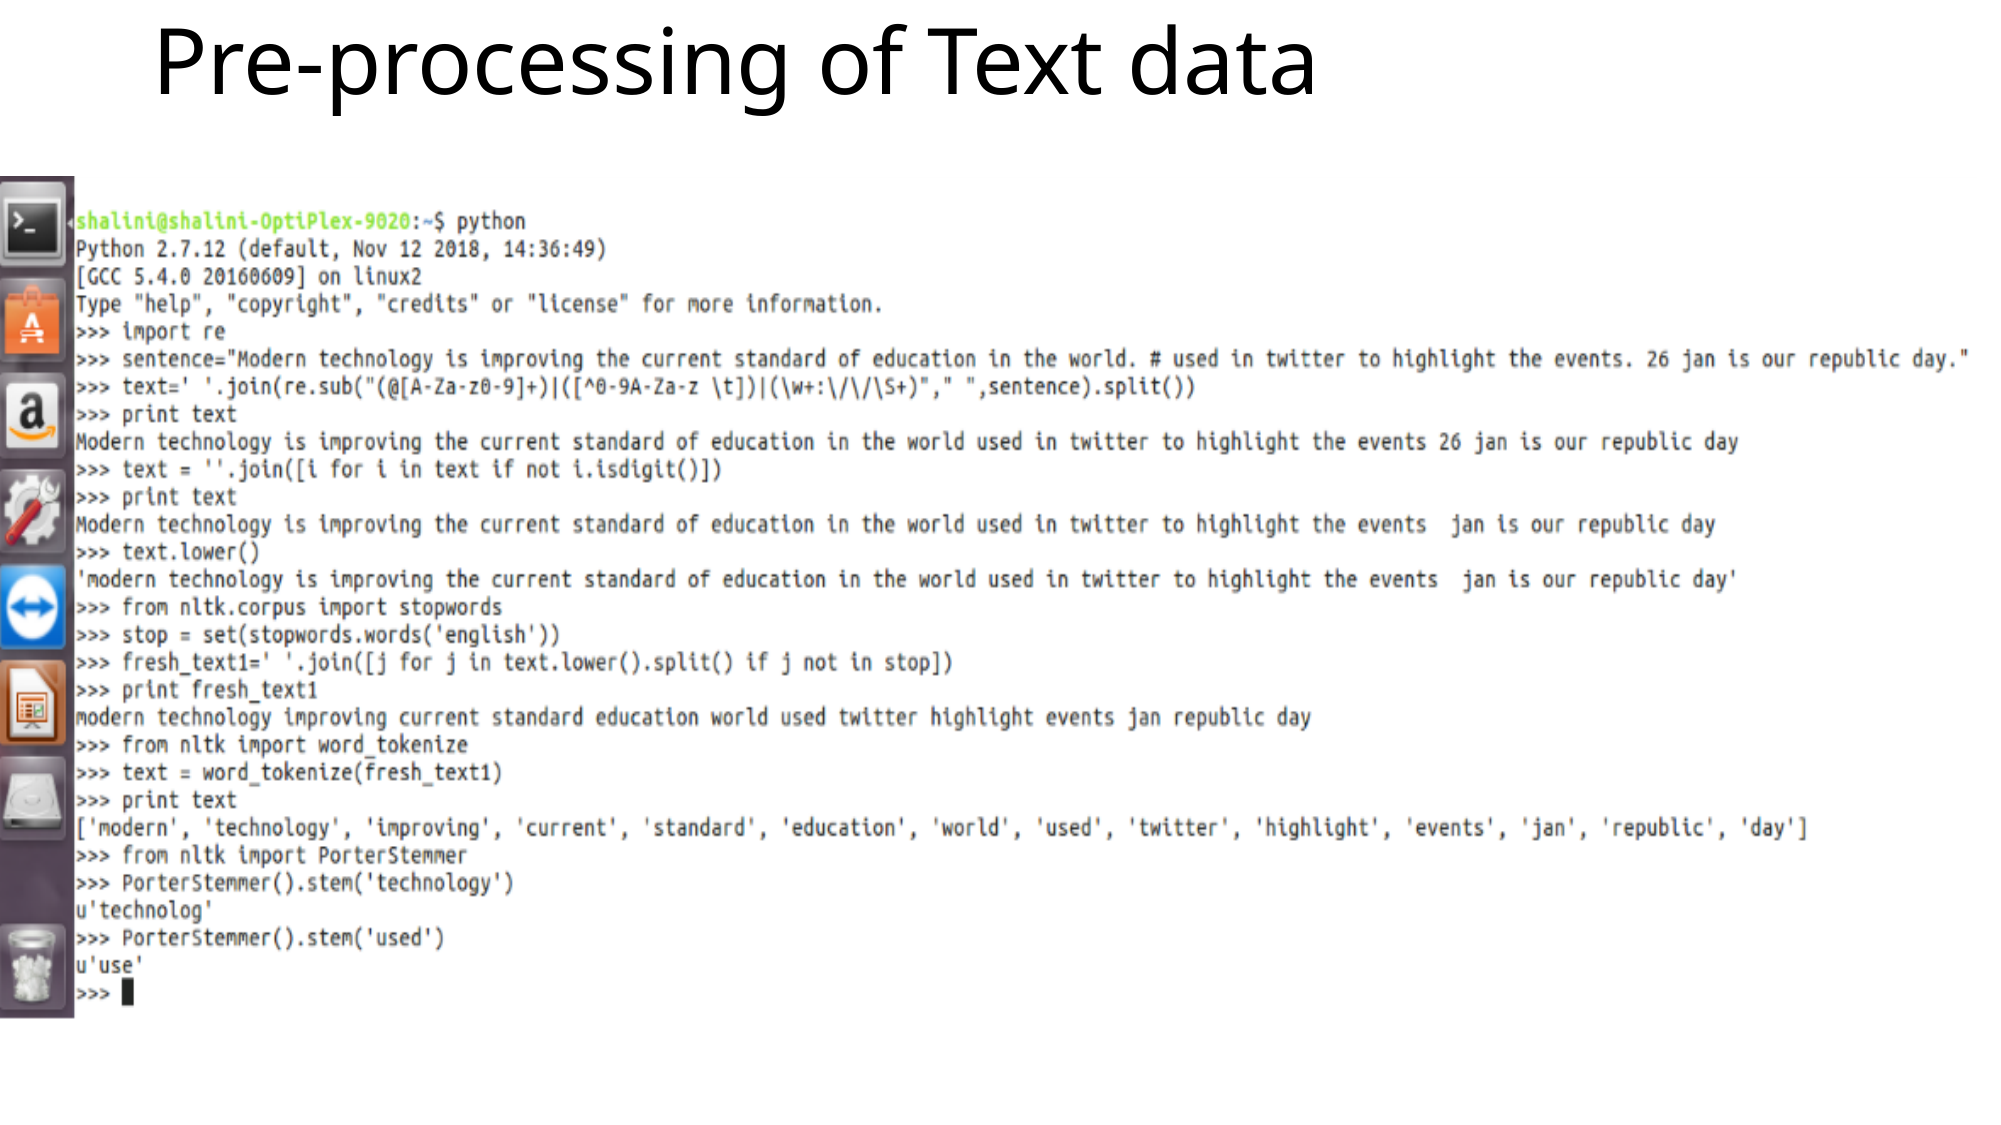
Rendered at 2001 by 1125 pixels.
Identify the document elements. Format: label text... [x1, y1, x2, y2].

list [0, 176, 1977, 1023]
title Pre-processing of Text data [137, 0, 1863, 131]
